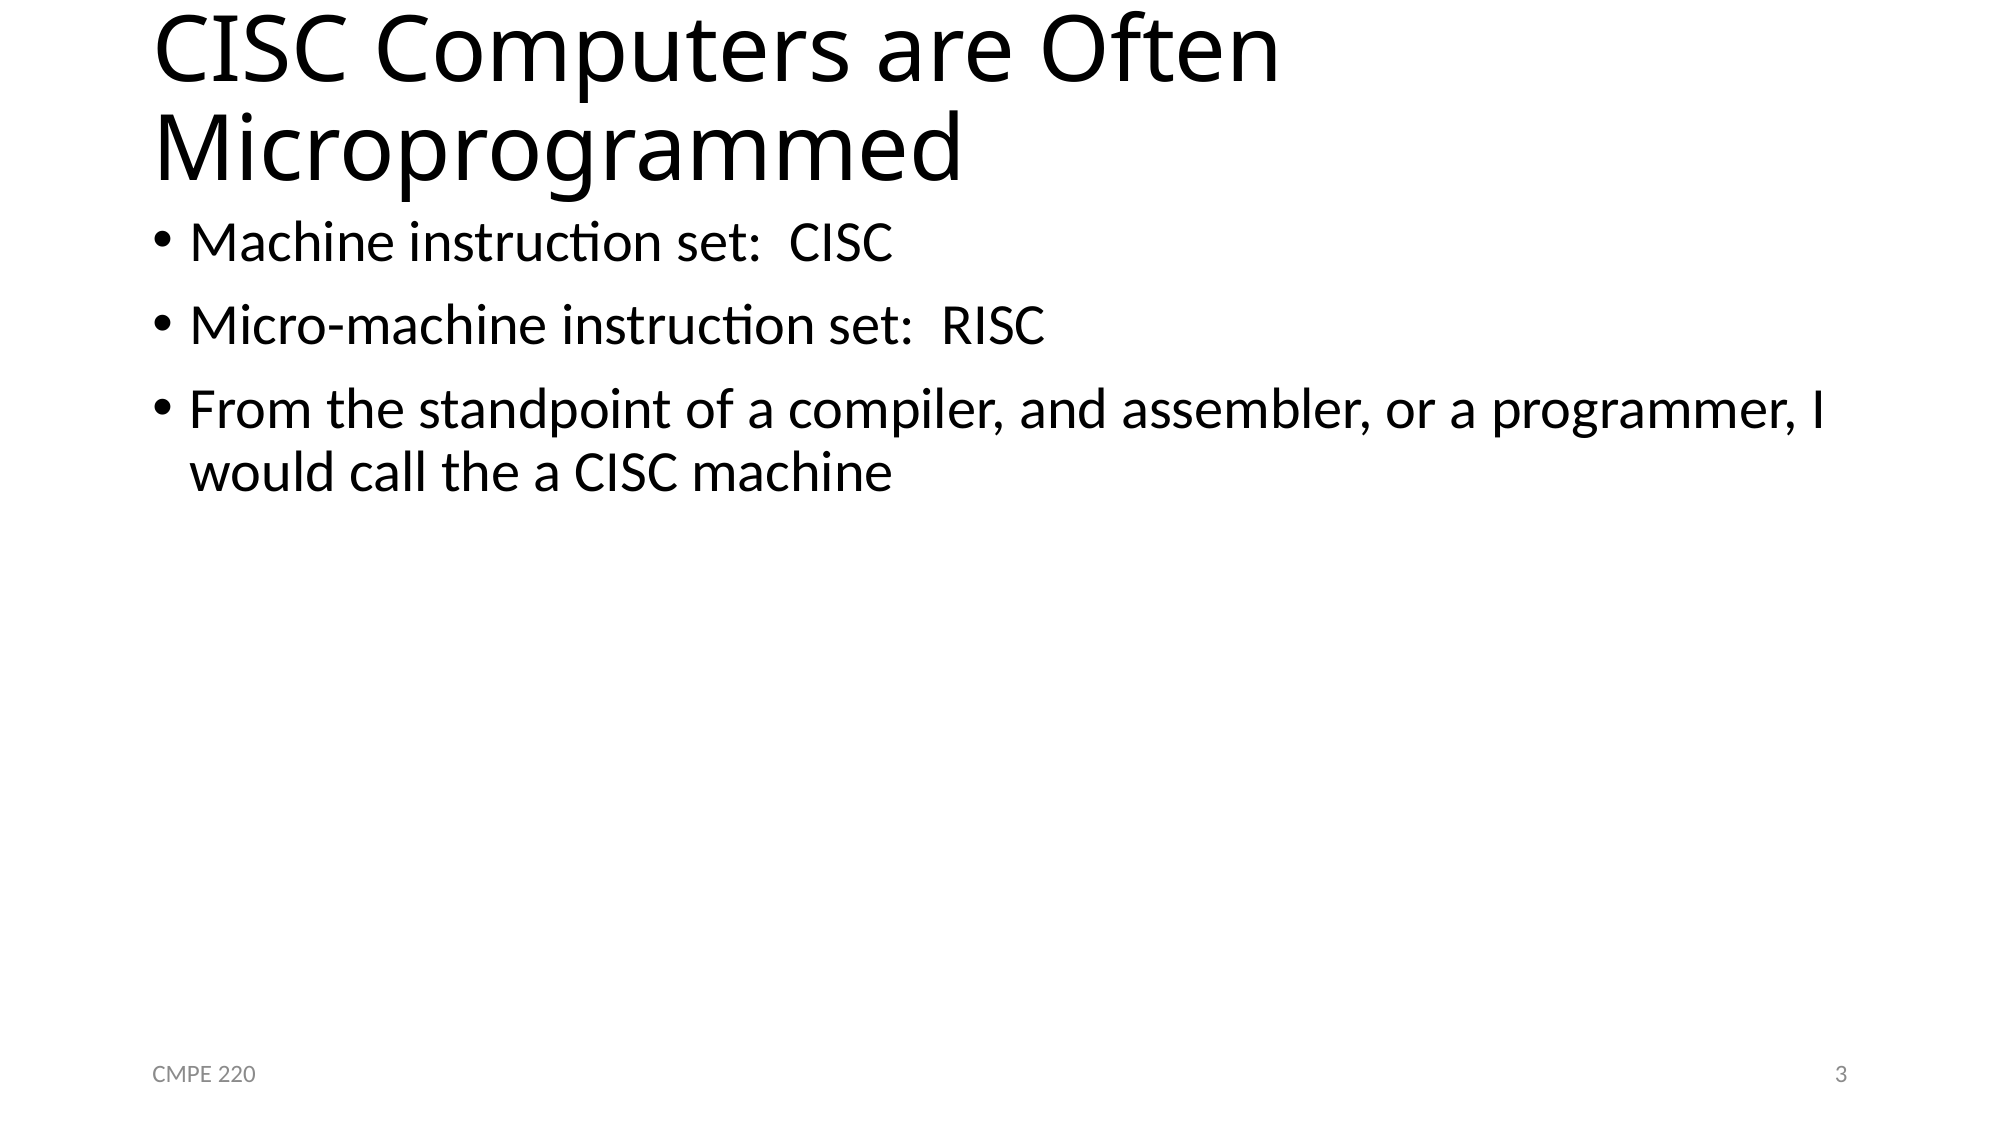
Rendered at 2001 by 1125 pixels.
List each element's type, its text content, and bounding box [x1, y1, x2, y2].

slide_number CMPE 220 [137, 1042, 588, 1103]
title CISC Computers are Often Microprogrammed [137, 0, 1863, 203]
slide_number 3 [1412, 1042, 1863, 1103]
list Machine instruction set: CISC Micro-machine instruction set: RISC From the standpoint of a compiler, and assembler, or a programmer, I would call the a CISC machine [137, 203, 1863, 996]
